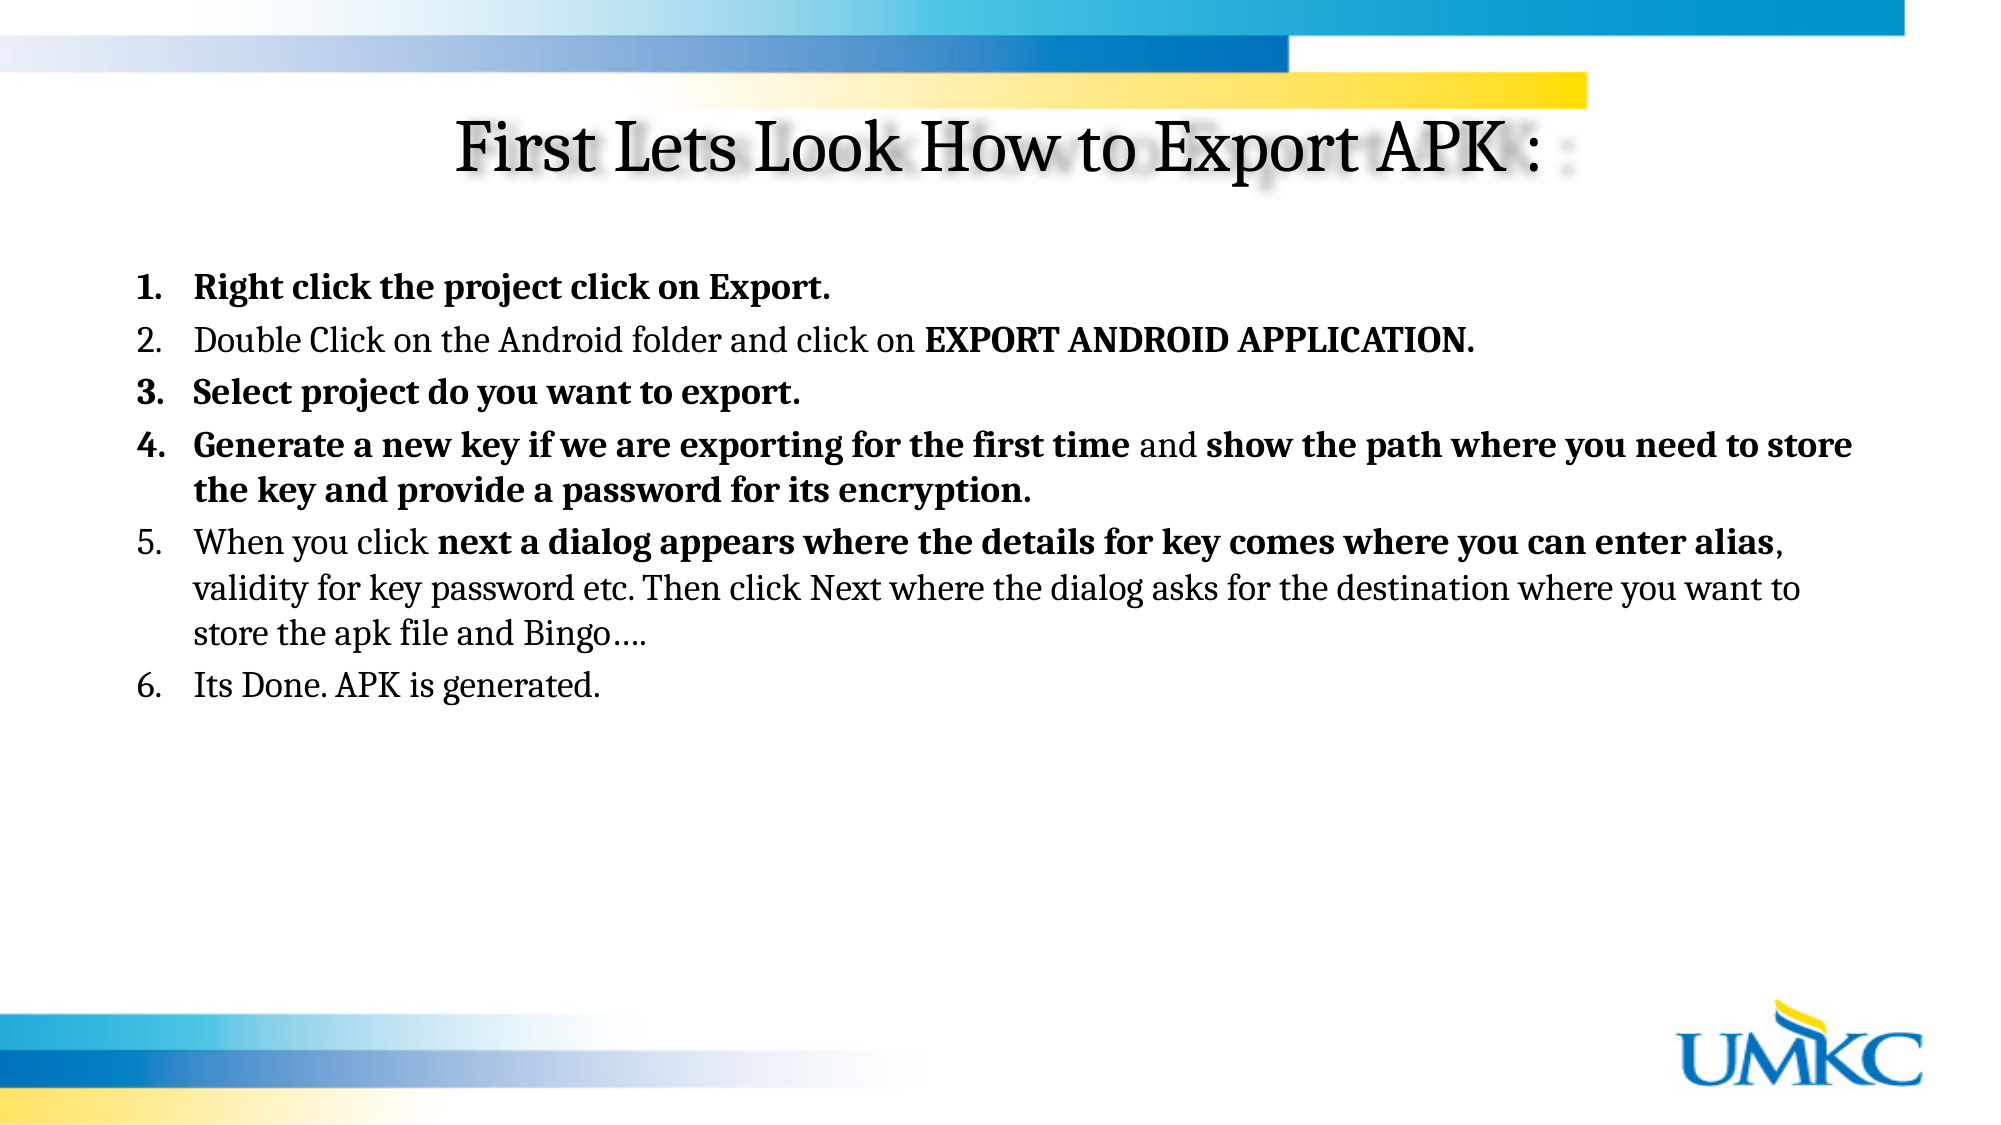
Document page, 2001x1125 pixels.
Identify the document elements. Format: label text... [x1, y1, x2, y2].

list Right click the project click on Export. Double Click on the Android folder and click on EXPORT ANDROID APPLICATION. Select project do you want to export. Generate a new key if we are exporting for the first time and show the path where you need to store the key and provide a password for its encryption. When you click next a dialog appears where the details for key comes where you can enter alias, validity for key password etc. Then click Next where the dialog asks for the destination where you want to store the apk file and Bingo…. Its Done. APK is generated. [122, 247, 1887, 916]
title First Lets Look How to Export APK : [143, 0, 1857, 202]
picture [0, 0, 2001, 1125]
